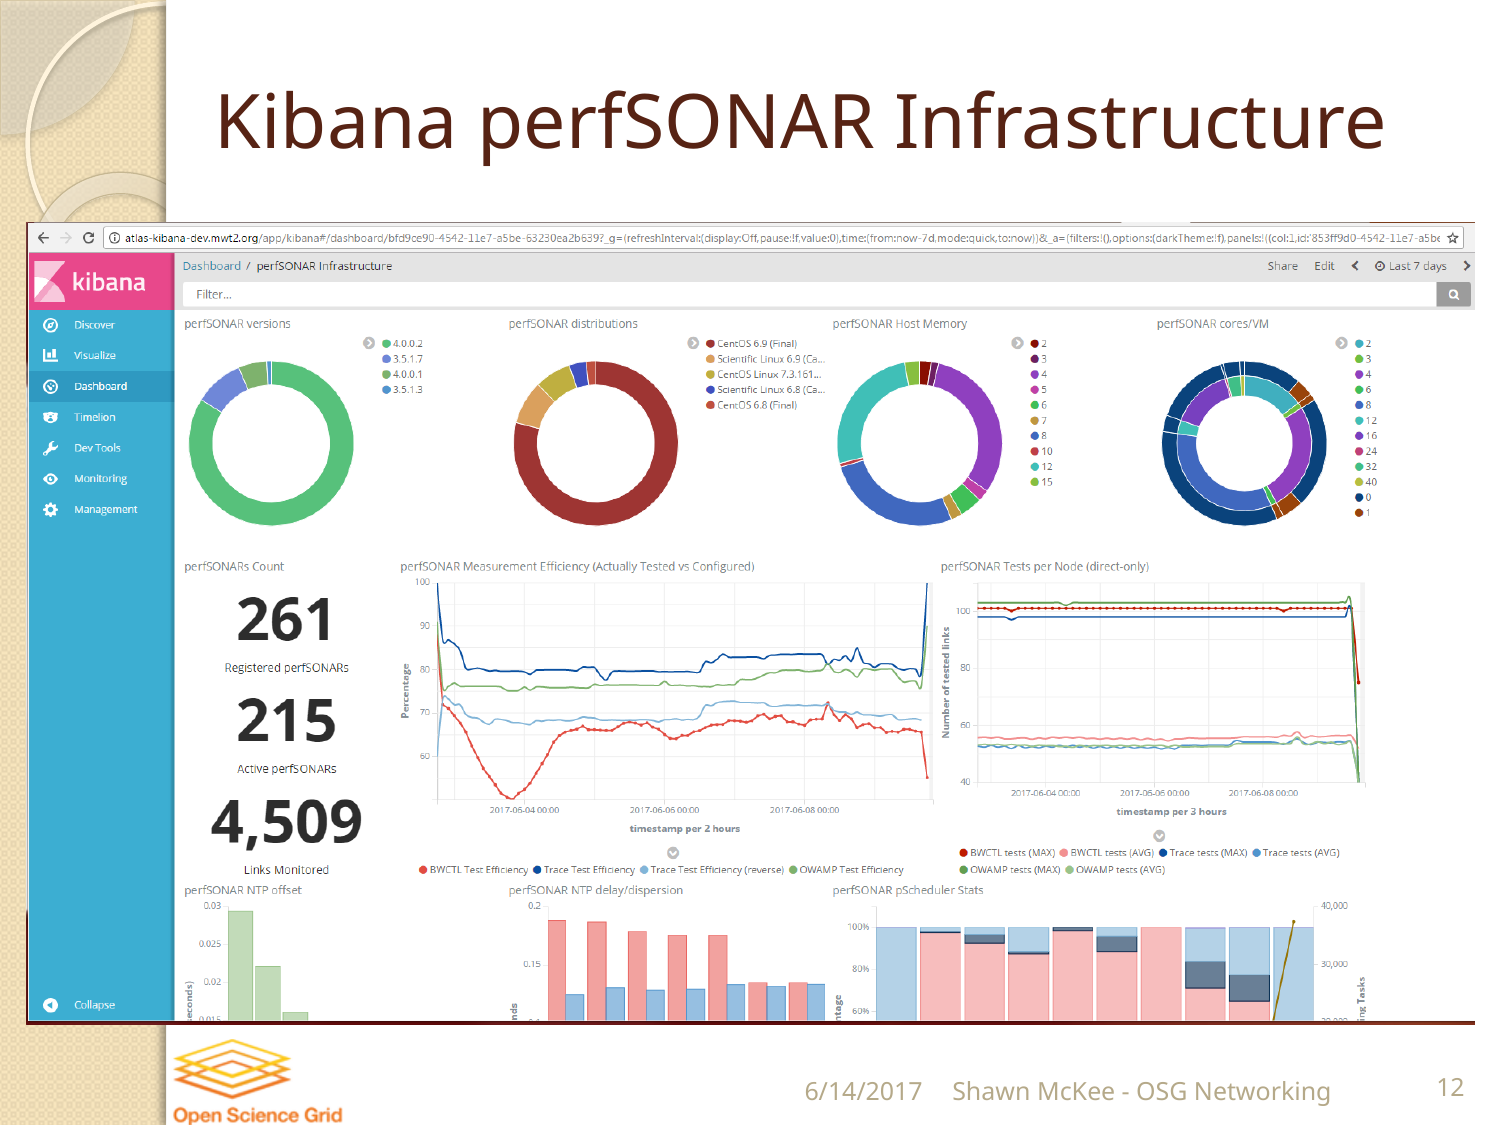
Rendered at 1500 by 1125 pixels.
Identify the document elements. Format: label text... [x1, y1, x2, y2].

footer Shawn McKee - OSG Networking [937, 1037, 1413, 1113]
picture [150, 1039, 385, 1125]
slide_number 12 [1413, 1034, 1488, 1113]
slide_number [587, 1037, 937, 1113]
title Kibana perfSONAR Infrastructure [200, 24, 1430, 213]
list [26, 221, 1476, 1026]
